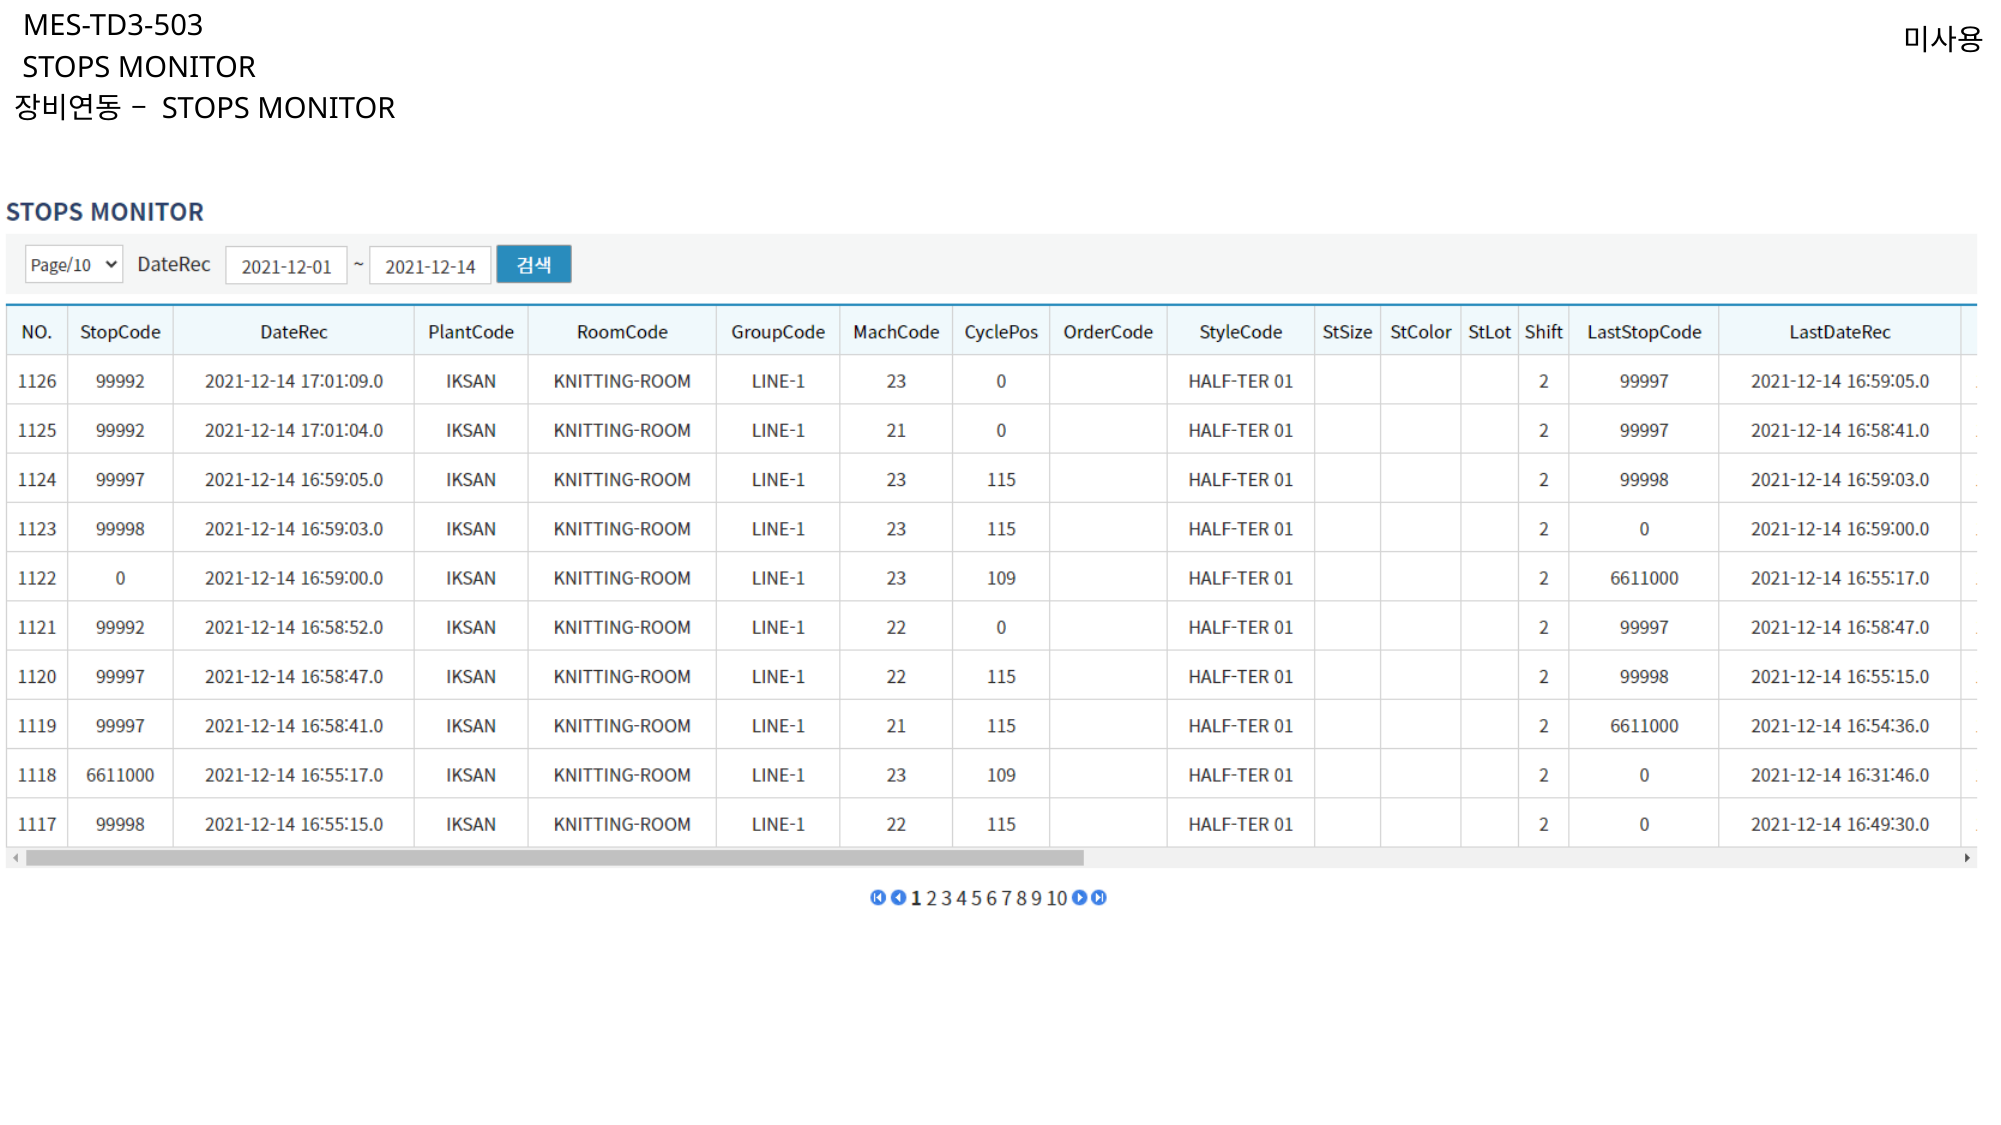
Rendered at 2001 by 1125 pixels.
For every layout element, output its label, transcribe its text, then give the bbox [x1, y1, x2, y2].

text_box 장비연동 – STOPS MONITOR [0, 81, 735, 132]
text_box MES-TD3-503 [8, 0, 219, 40]
text_box 미사용 [1888, 14, 2000, 64]
text_box STOPS MONITOR [7, 40, 272, 81]
picture [0, 198, 2000, 927]
